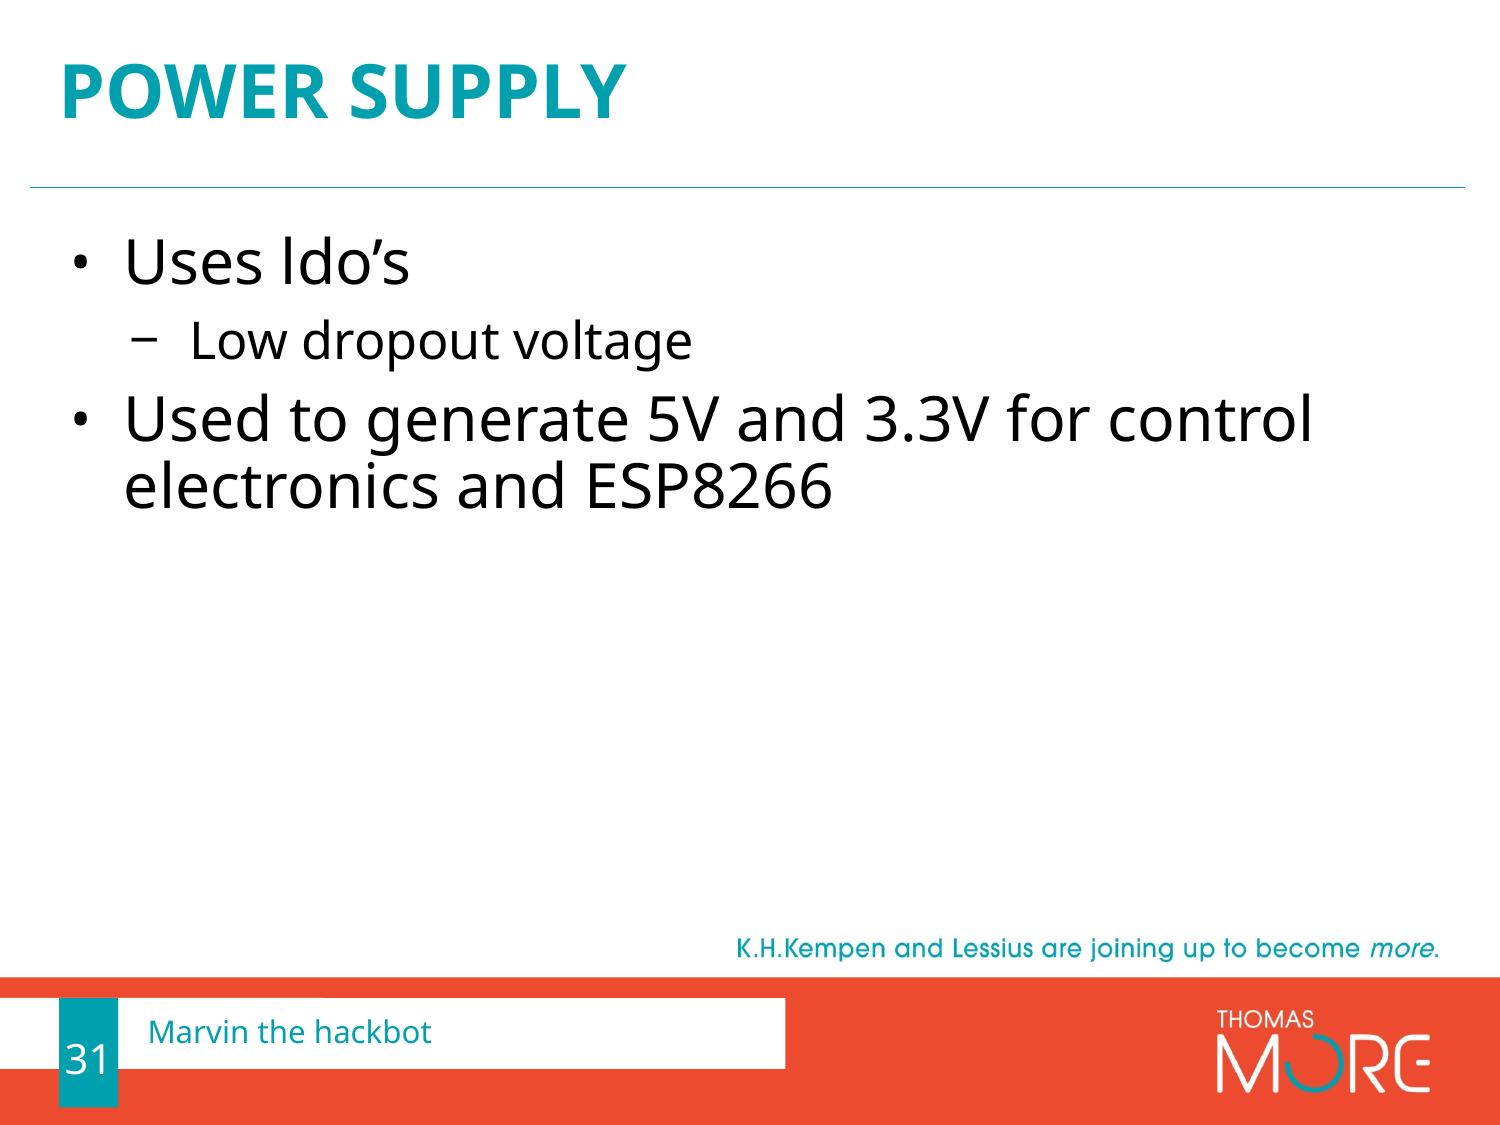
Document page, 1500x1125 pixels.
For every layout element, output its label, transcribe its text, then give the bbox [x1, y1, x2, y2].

footer Marvin the hackbot [123, 998, 786, 1069]
picture [738, 938, 1438, 962]
picture [1187, 980, 1459, 1122]
list Uses ldo’s Low dropout voltage Used to generate 5V and 3.3V for control electronics and ESP8266 [0, 188, 1500, 916]
slide_number 31 [59, 998, 119, 1108]
title Power supply [0, 0, 1500, 188]
